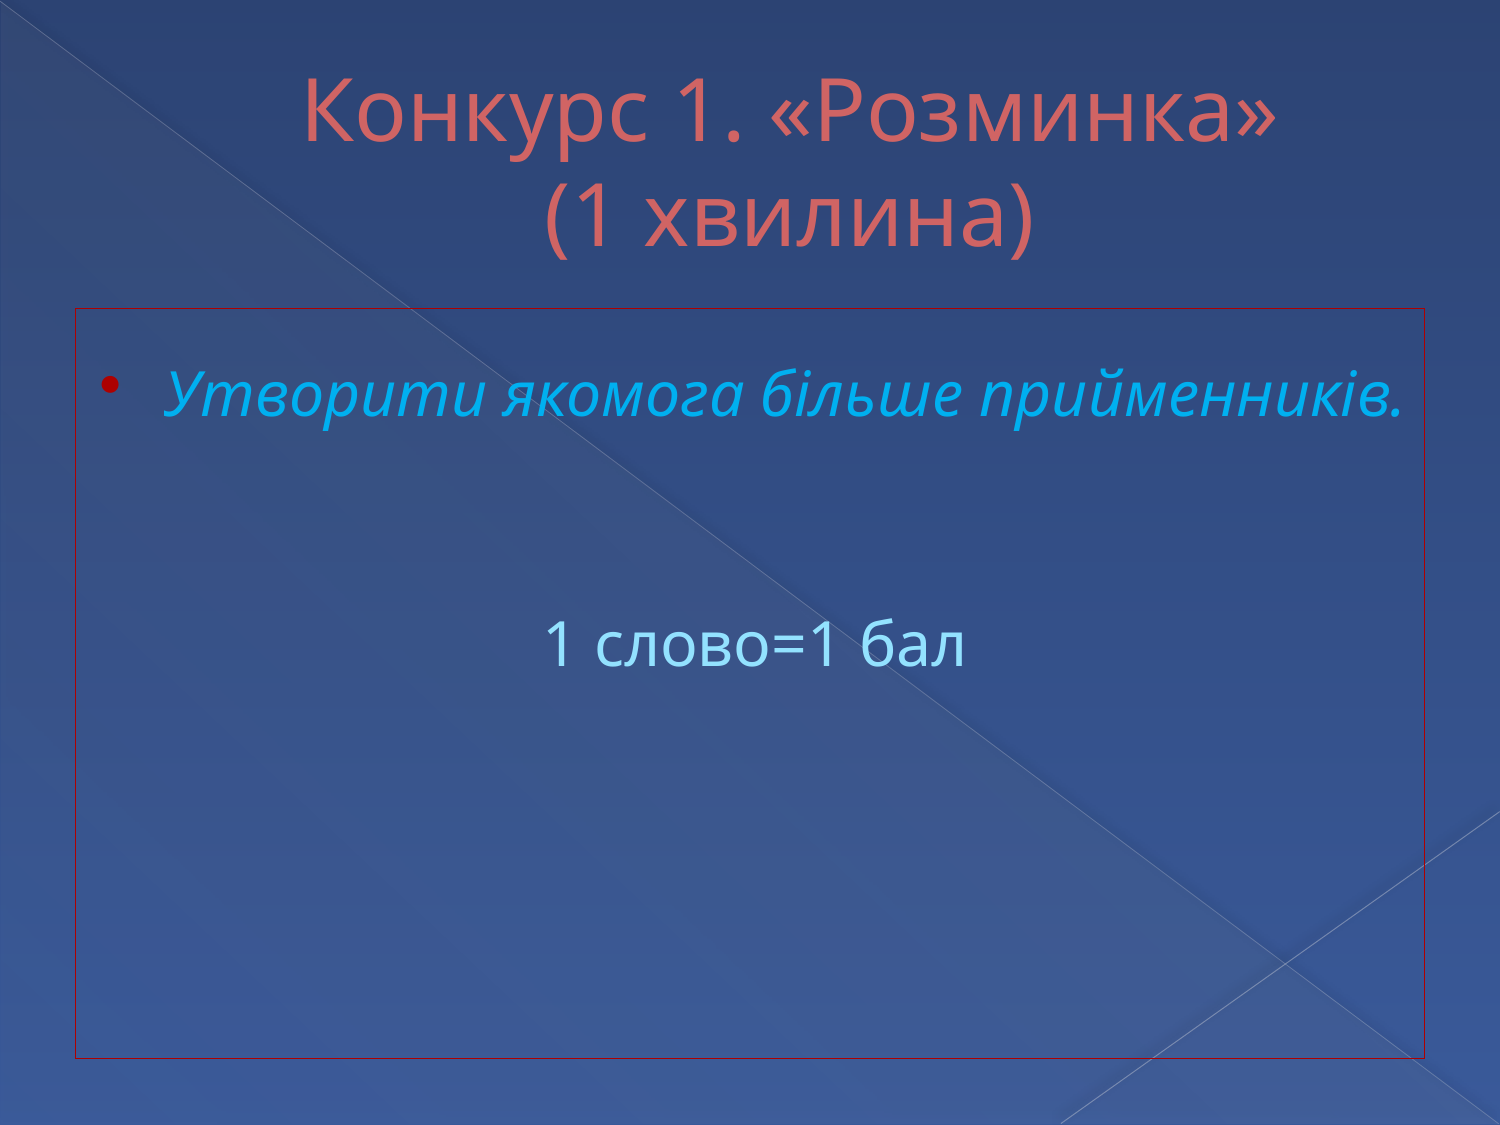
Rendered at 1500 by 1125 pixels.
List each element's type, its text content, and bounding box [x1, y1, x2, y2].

title Конкурс 1. «Розминка» (1 хвилина) [75, 43, 1425, 274]
list Утворити якомога більше прийменників. 1 слово=1 бал [75, 308, 1425, 1059]
